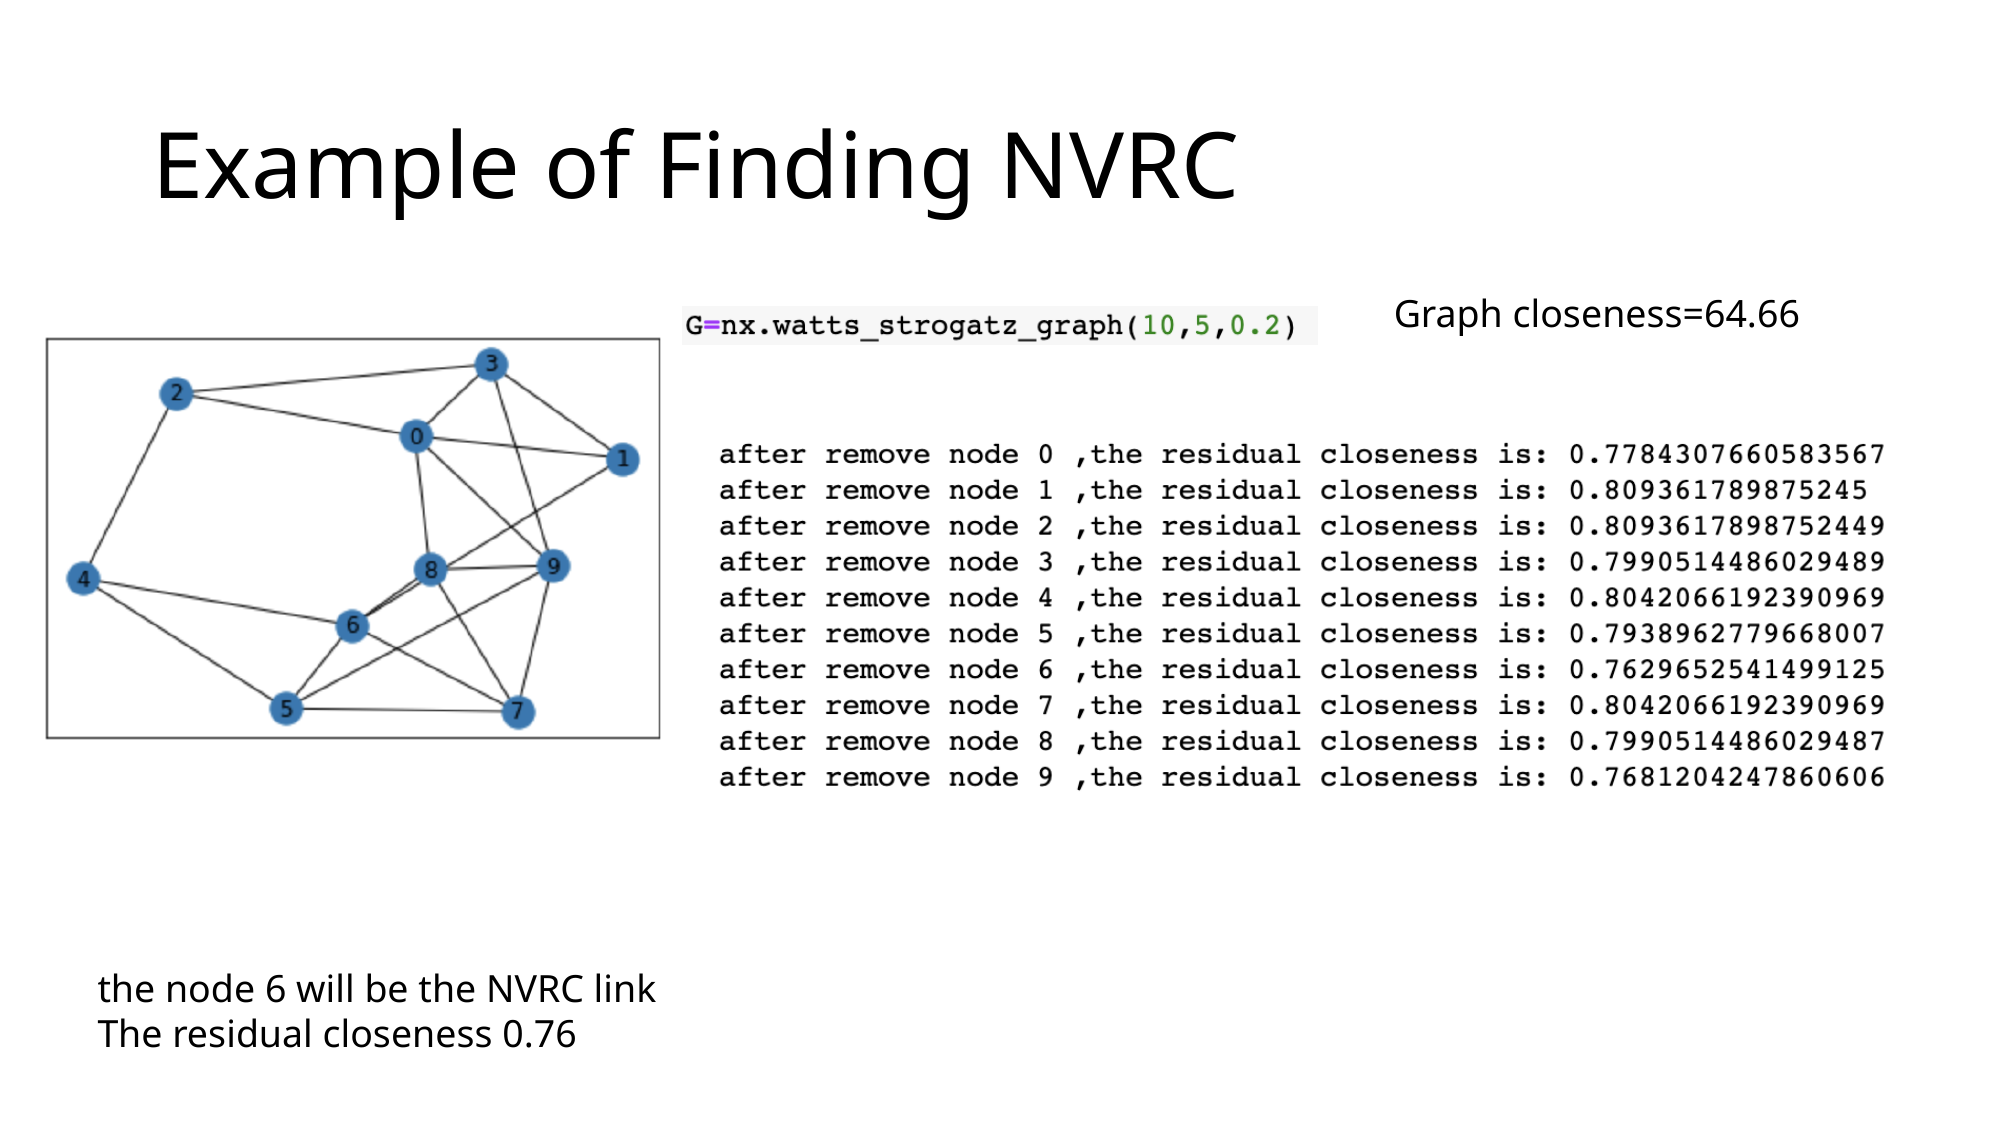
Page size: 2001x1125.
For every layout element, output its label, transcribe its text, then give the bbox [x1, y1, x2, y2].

picture [29, 306, 1990, 809]
text_box the node 6 will be the NVRC link The residual closeness 0.76 [82, 957, 1083, 1063]
text_box Graph closeness=64.66 [1378, 283, 1911, 343]
title Example of Finding NVRC [137, 59, 1863, 278]
